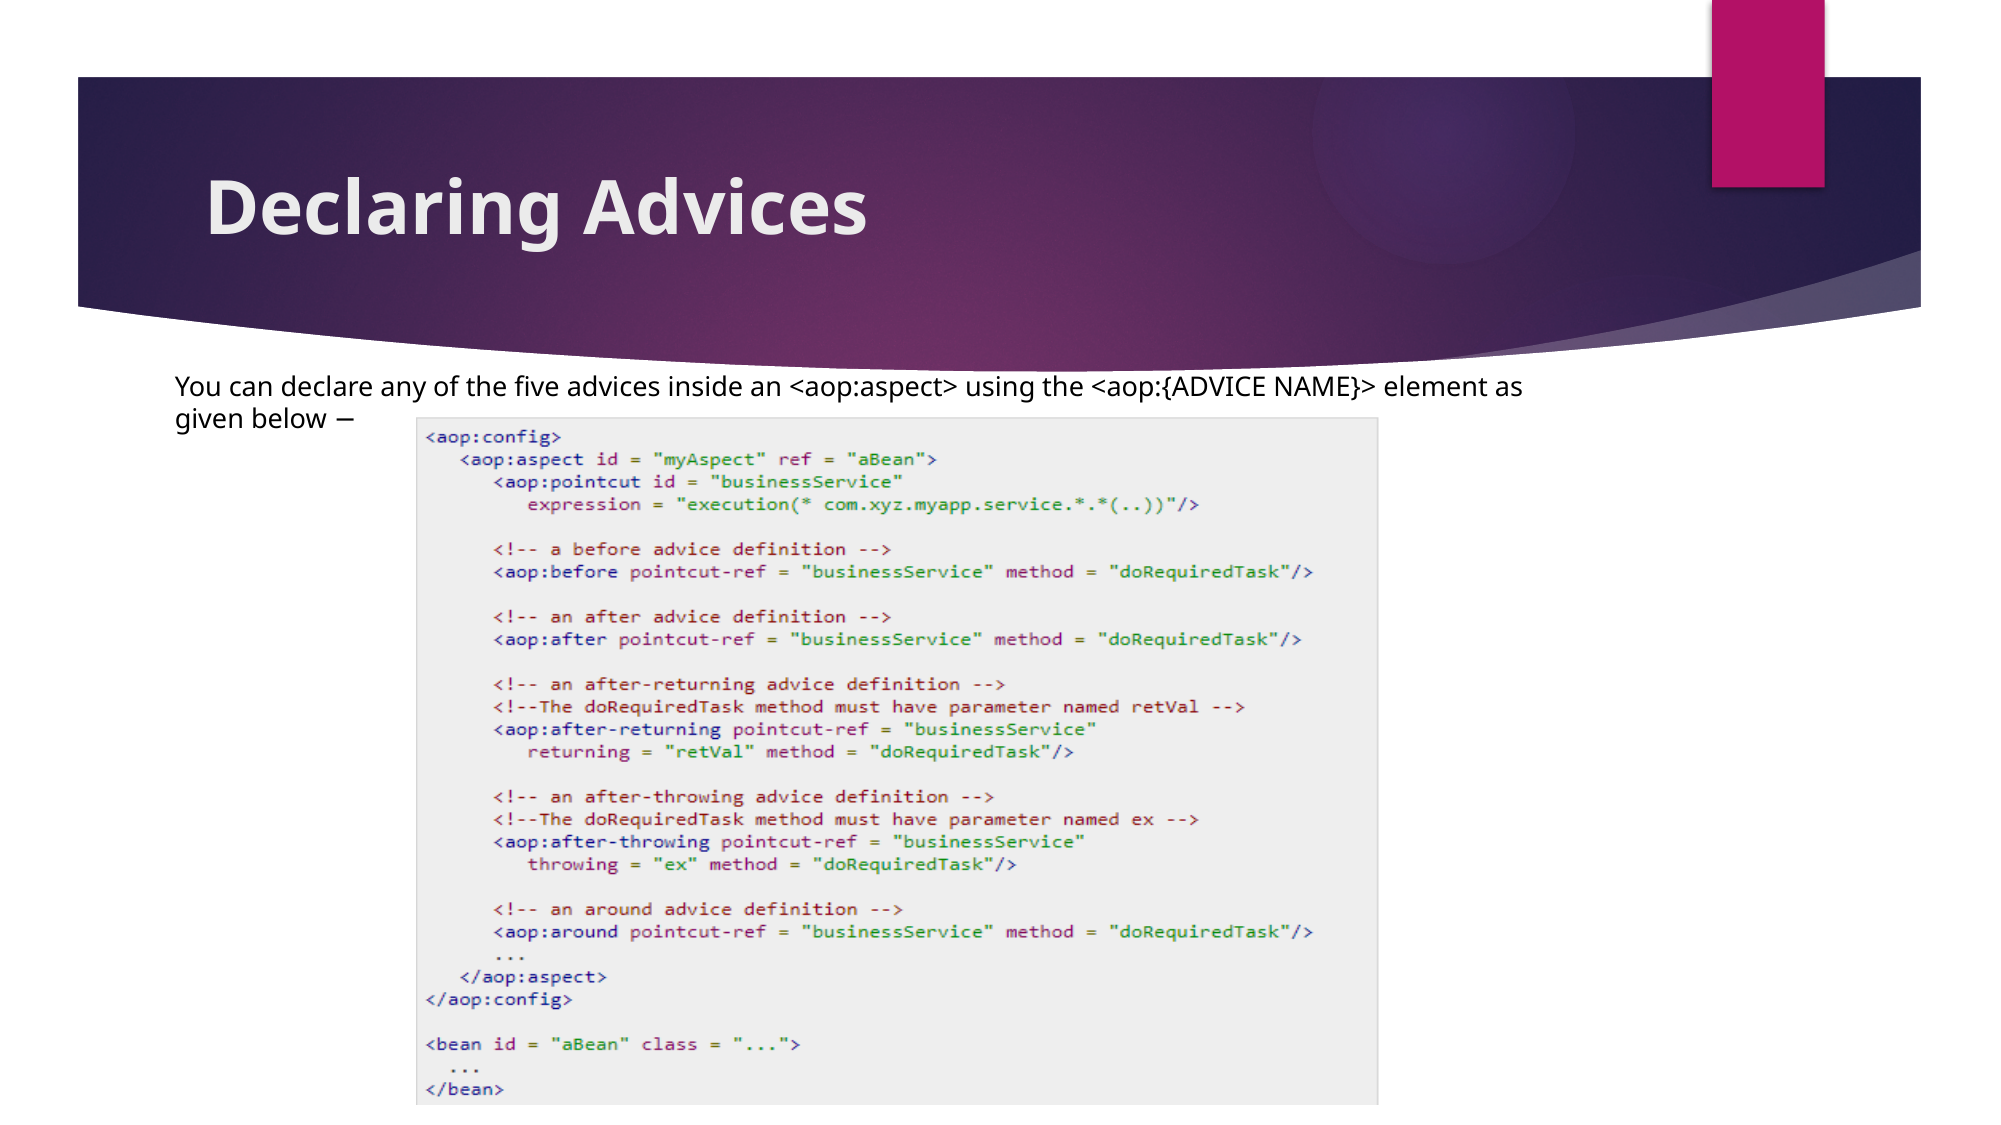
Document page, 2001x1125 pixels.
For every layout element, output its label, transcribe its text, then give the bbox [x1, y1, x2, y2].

list You can declare any of the five advices inside an <aop:aspect> using the <aop:{ADVICE NAME}> element as given below − [159, 361, 1608, 922]
picture [415, 415, 1382, 1106]
title Declaring Advices [189, 191, 1627, 308]
